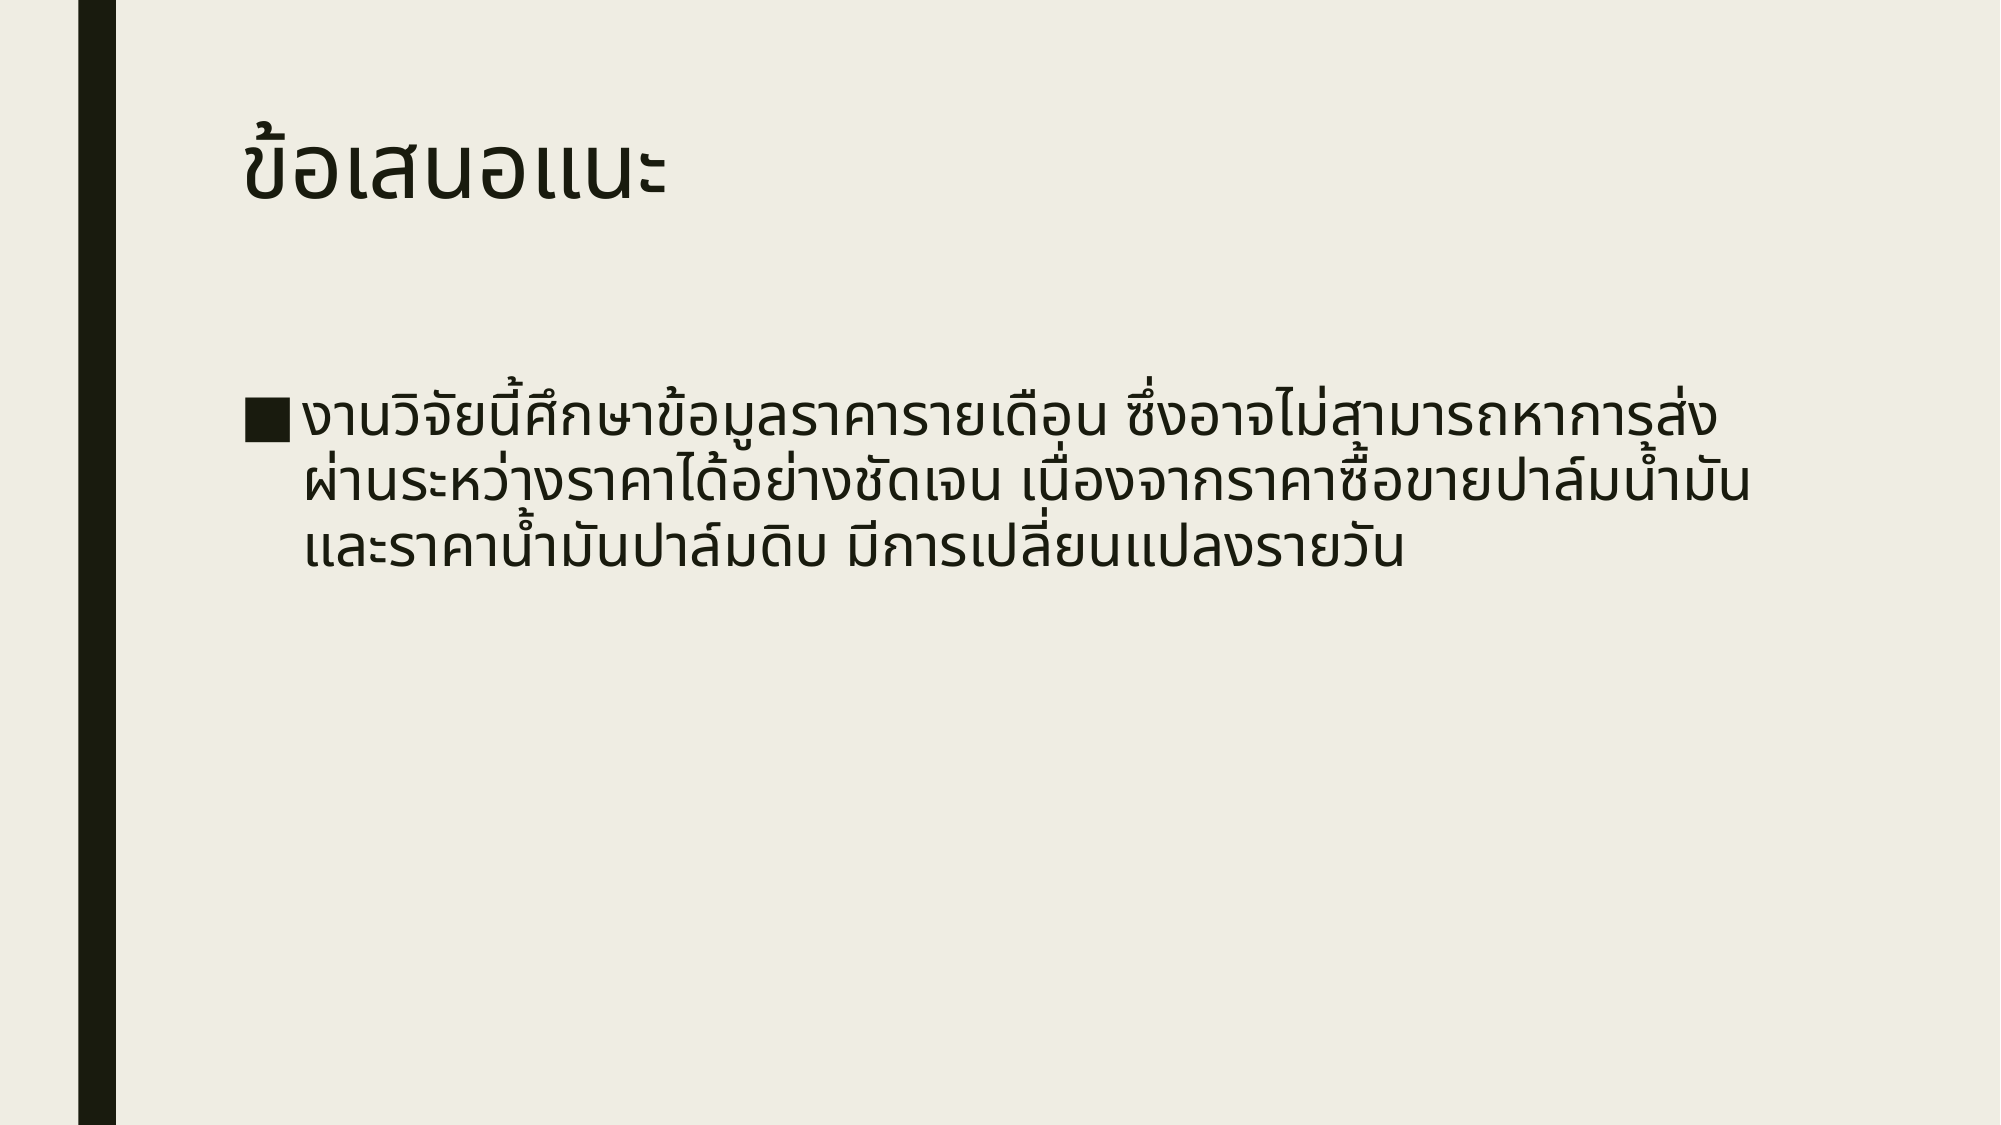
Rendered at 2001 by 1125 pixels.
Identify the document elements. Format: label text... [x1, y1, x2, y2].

title ข้อเสนอแนะ [225, 112, 1800, 357]
list งานวิจัยนี้ศึกษาข้อมูลราคารายเดือน ซึ่งอาจไม่สามารถหาการส่งผ่านระหว่างราคาได้อย่างชัดเจน เนื่องจากราคาซื้อขายปาล์มน้ำมัน และราคาน้ำมันปาล์มดิบ มีการเปลี่ยนแปลงรายวัน [225, 375, 1800, 963]
